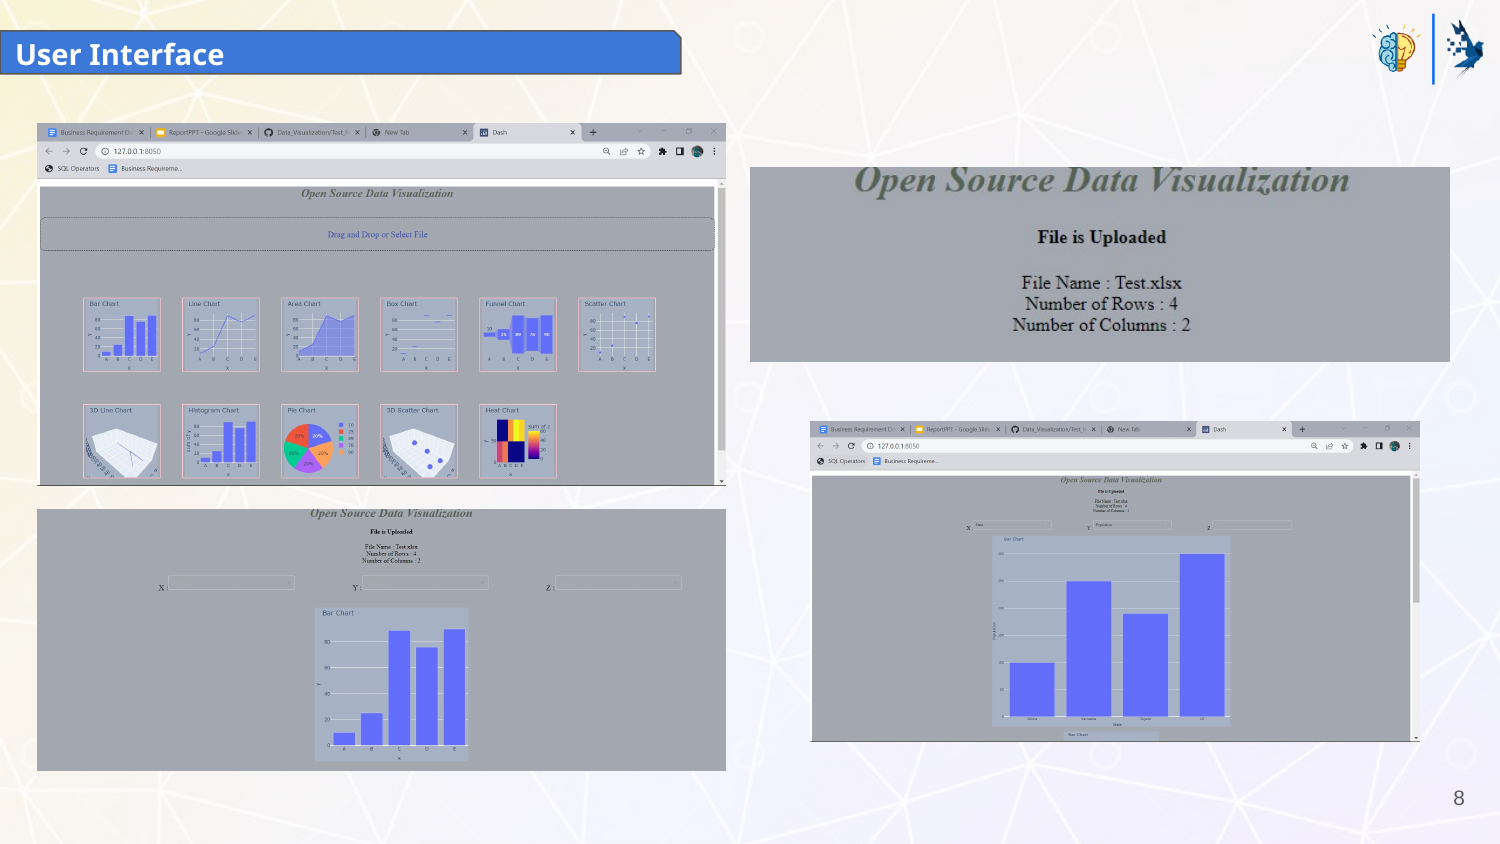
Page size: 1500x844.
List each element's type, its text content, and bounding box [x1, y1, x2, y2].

text_box User Interface [0, 30, 681, 74]
slide_number ‹#› [1389, 764, 1480, 830]
picture [0, 0, 1500, 844]
